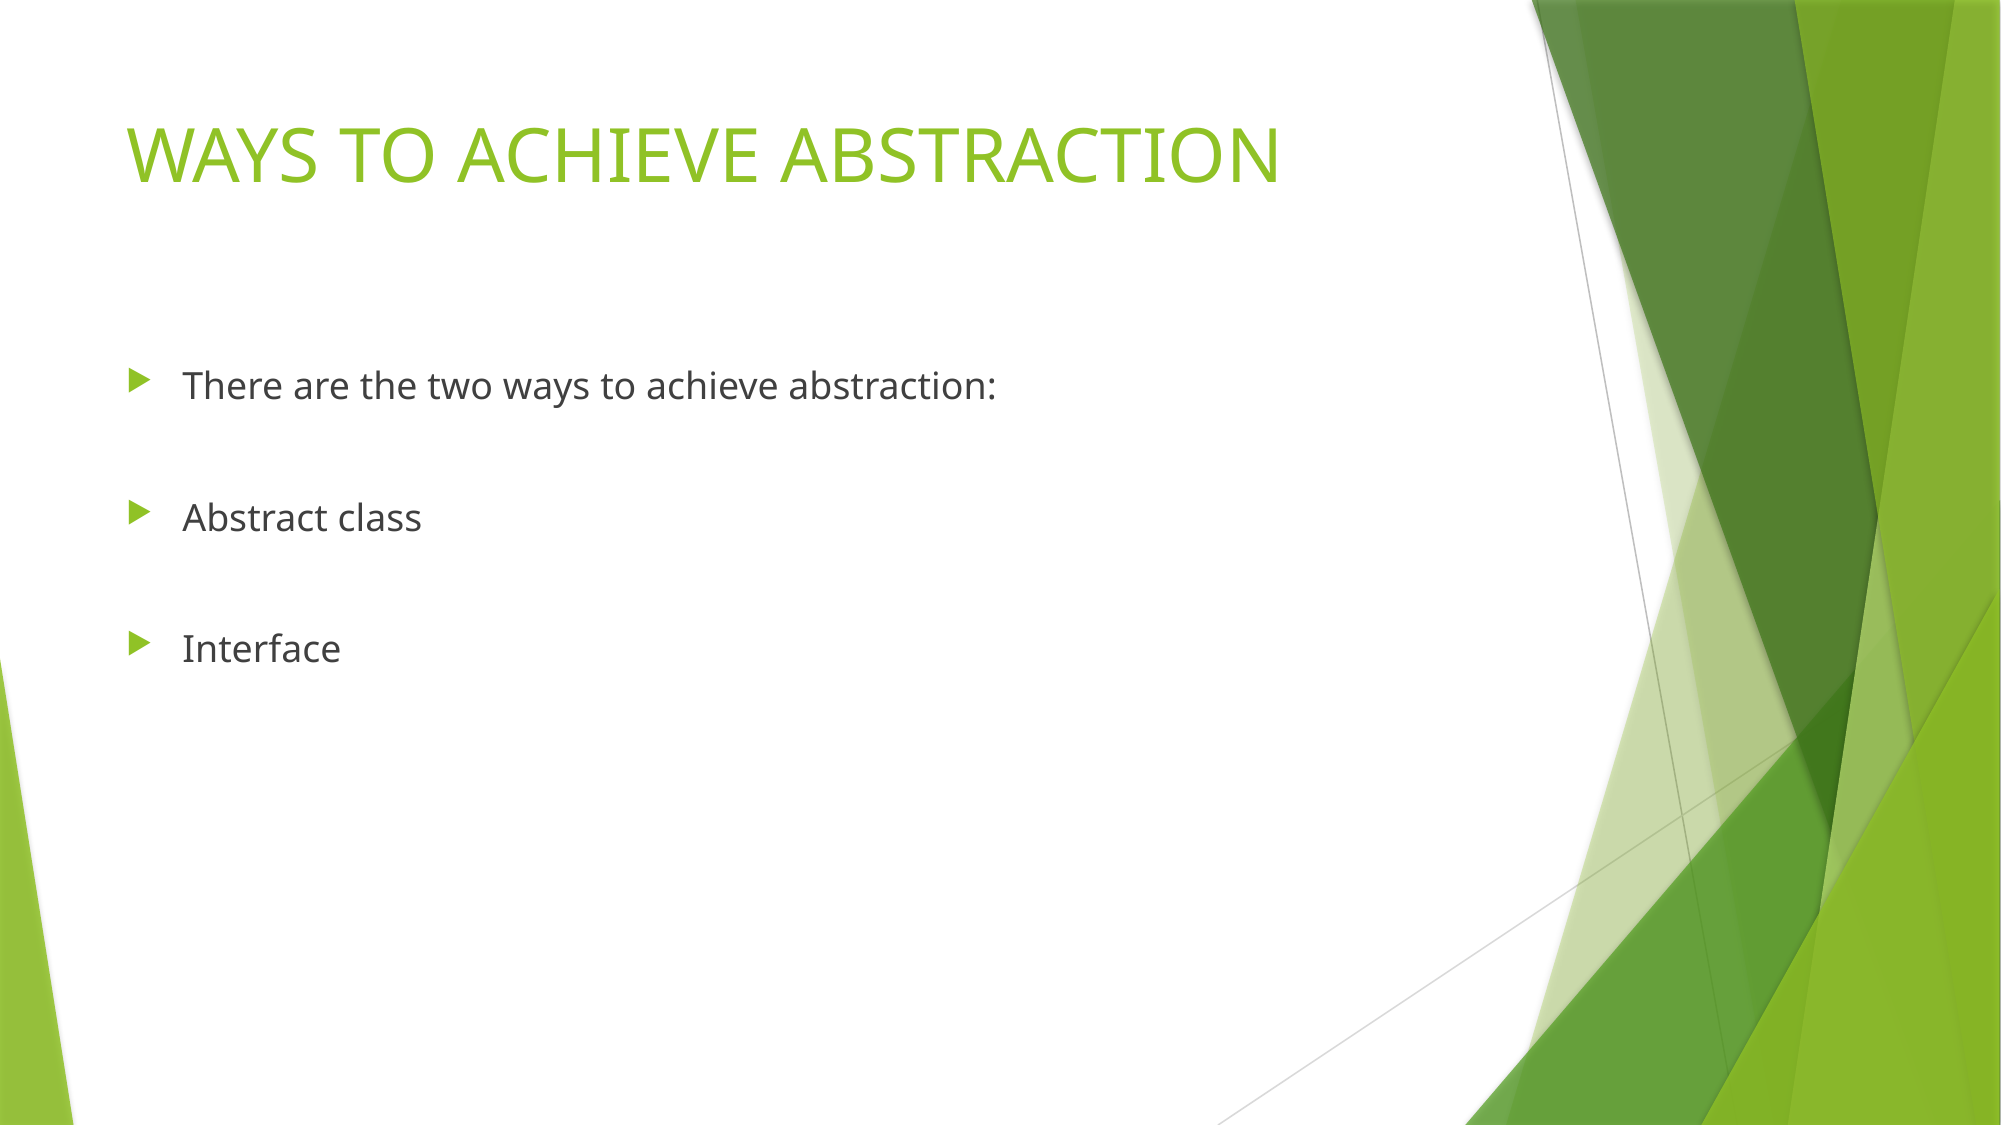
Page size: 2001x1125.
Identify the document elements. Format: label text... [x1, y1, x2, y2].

list There are the two ways to achieve abstraction: Abstract class Interface [111, 354, 1522, 992]
title WAYS TO ACHIEVE ABSTRACTION [111, 99, 1522, 317]
